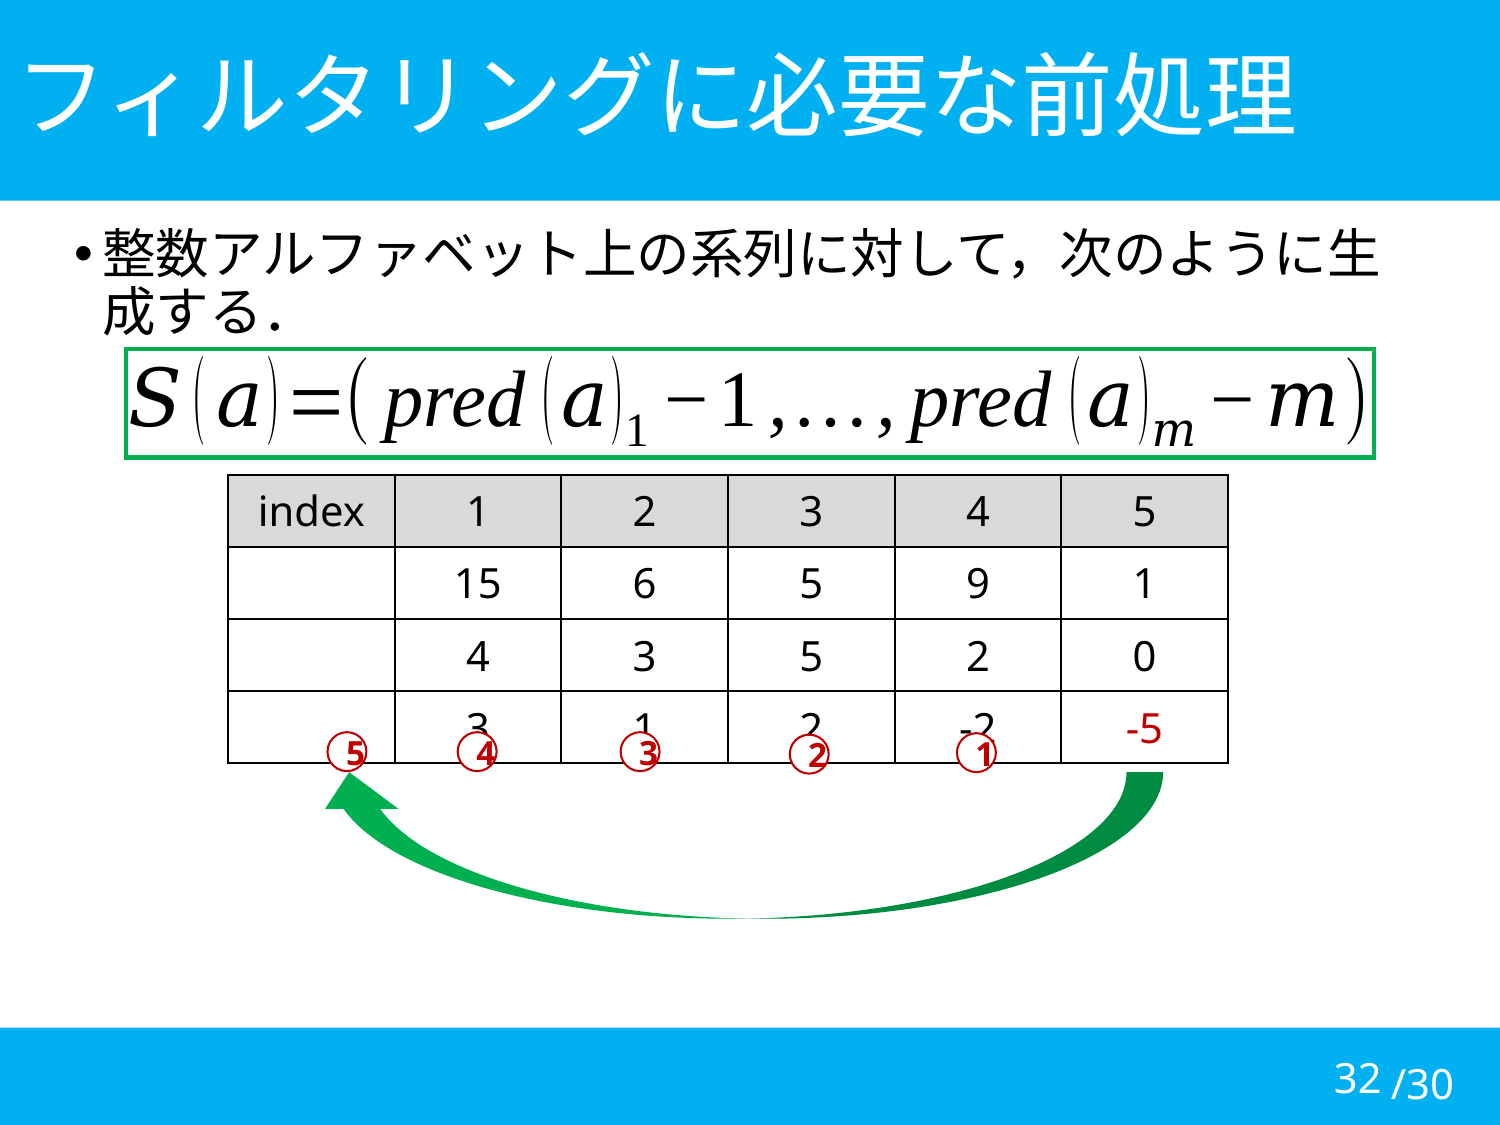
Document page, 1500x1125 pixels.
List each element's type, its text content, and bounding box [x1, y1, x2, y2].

text_box [323, 771, 1165, 920]
title フィルタリングに必要な前処理 [0, 0, 1500, 201]
text_box 1 [955, 732, 997, 774]
text_box 2 [788, 733, 830, 775]
text_box 3 [619, 731, 661, 773]
slide_number 32 [1059, 1050, 1397, 1110]
text_box 5 [326, 731, 368, 773]
text_box 4 [456, 731, 498, 773]
